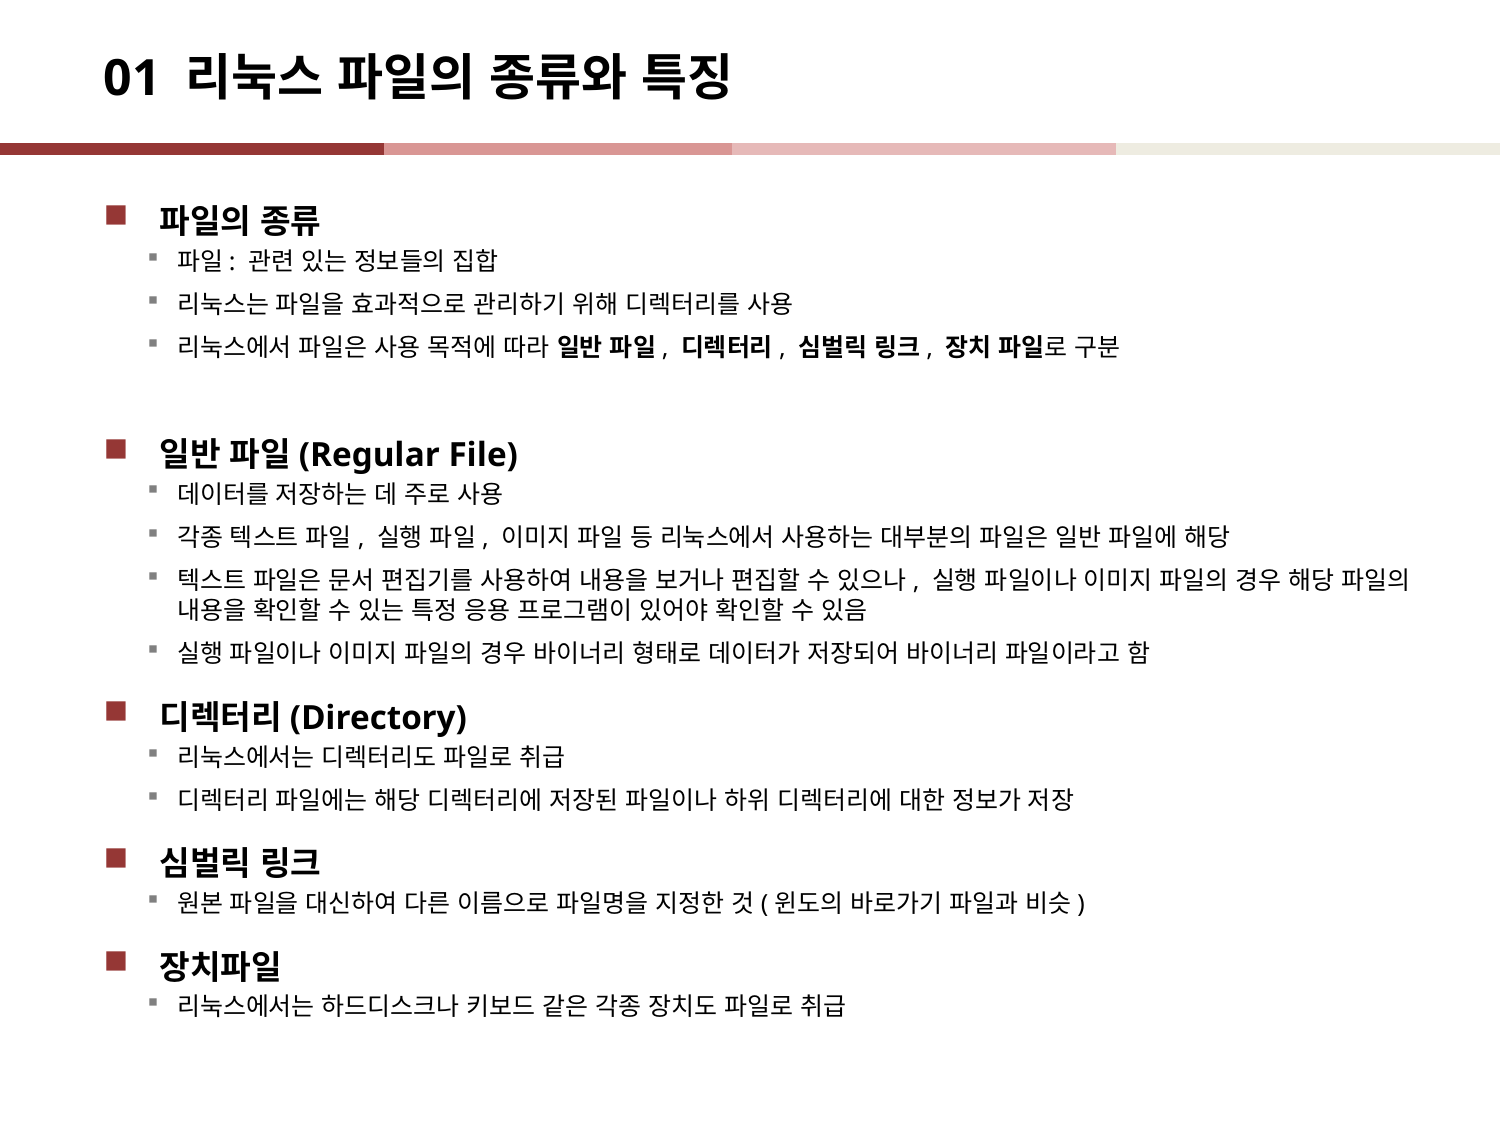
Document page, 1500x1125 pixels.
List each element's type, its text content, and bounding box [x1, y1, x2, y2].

title 01 리눅스 파일의 종류와 특징 [88, 30, 1330, 121]
list 파일의 종류 파일: 관련 있는 정보들의 집합 리눅스는 파일을 효과적으로 관리하기 위해 디렉터리를 사용 리눅스에서 파일은 사용 목적에 따라 일반 파일, 디렉터리, 심벌릭 링크, 장치 파일로 구분 일반 파일(Regular File) 데이터를 저장하는 데 주로 사용 각종 텍스트 파일, 실행 파일, 이미지 파일 등 리눅스에서 사용하는 대부분의 파일은 일반 파일에 해당 텍스트 파일은 문서 편집기를 사용하여 내용을 보거나 편집할 수 있으나, 실행 파일이나 이미지 파일의 경우 해당 파일의 내용을 확인할 수 있는 특정 응용 프로그램이 있어야 확인할 수 있음 실행 파일이나 이미지 파일의 경우 바이너리 형태로 데이터가 저장되어 바이너리 파일이라고 함 디렉터리(Directory) 리눅스에서는 디렉터리도 파일로 취급 디렉터리 파일에는 해당 디렉터리에 저장된 파일이나 하위 디렉터리에 대한 정보가 저장 심벌릭 링크 원본 파일을 대신하여 다른 이름으로 파일명을 지정한 것(윈도의 바로가기 파일과 비슷) 장치파일 리눅스에서는 하드디스크나 키보드 같은 각종 장치도 파일로 취급 [88, 172, 1436, 1071]
